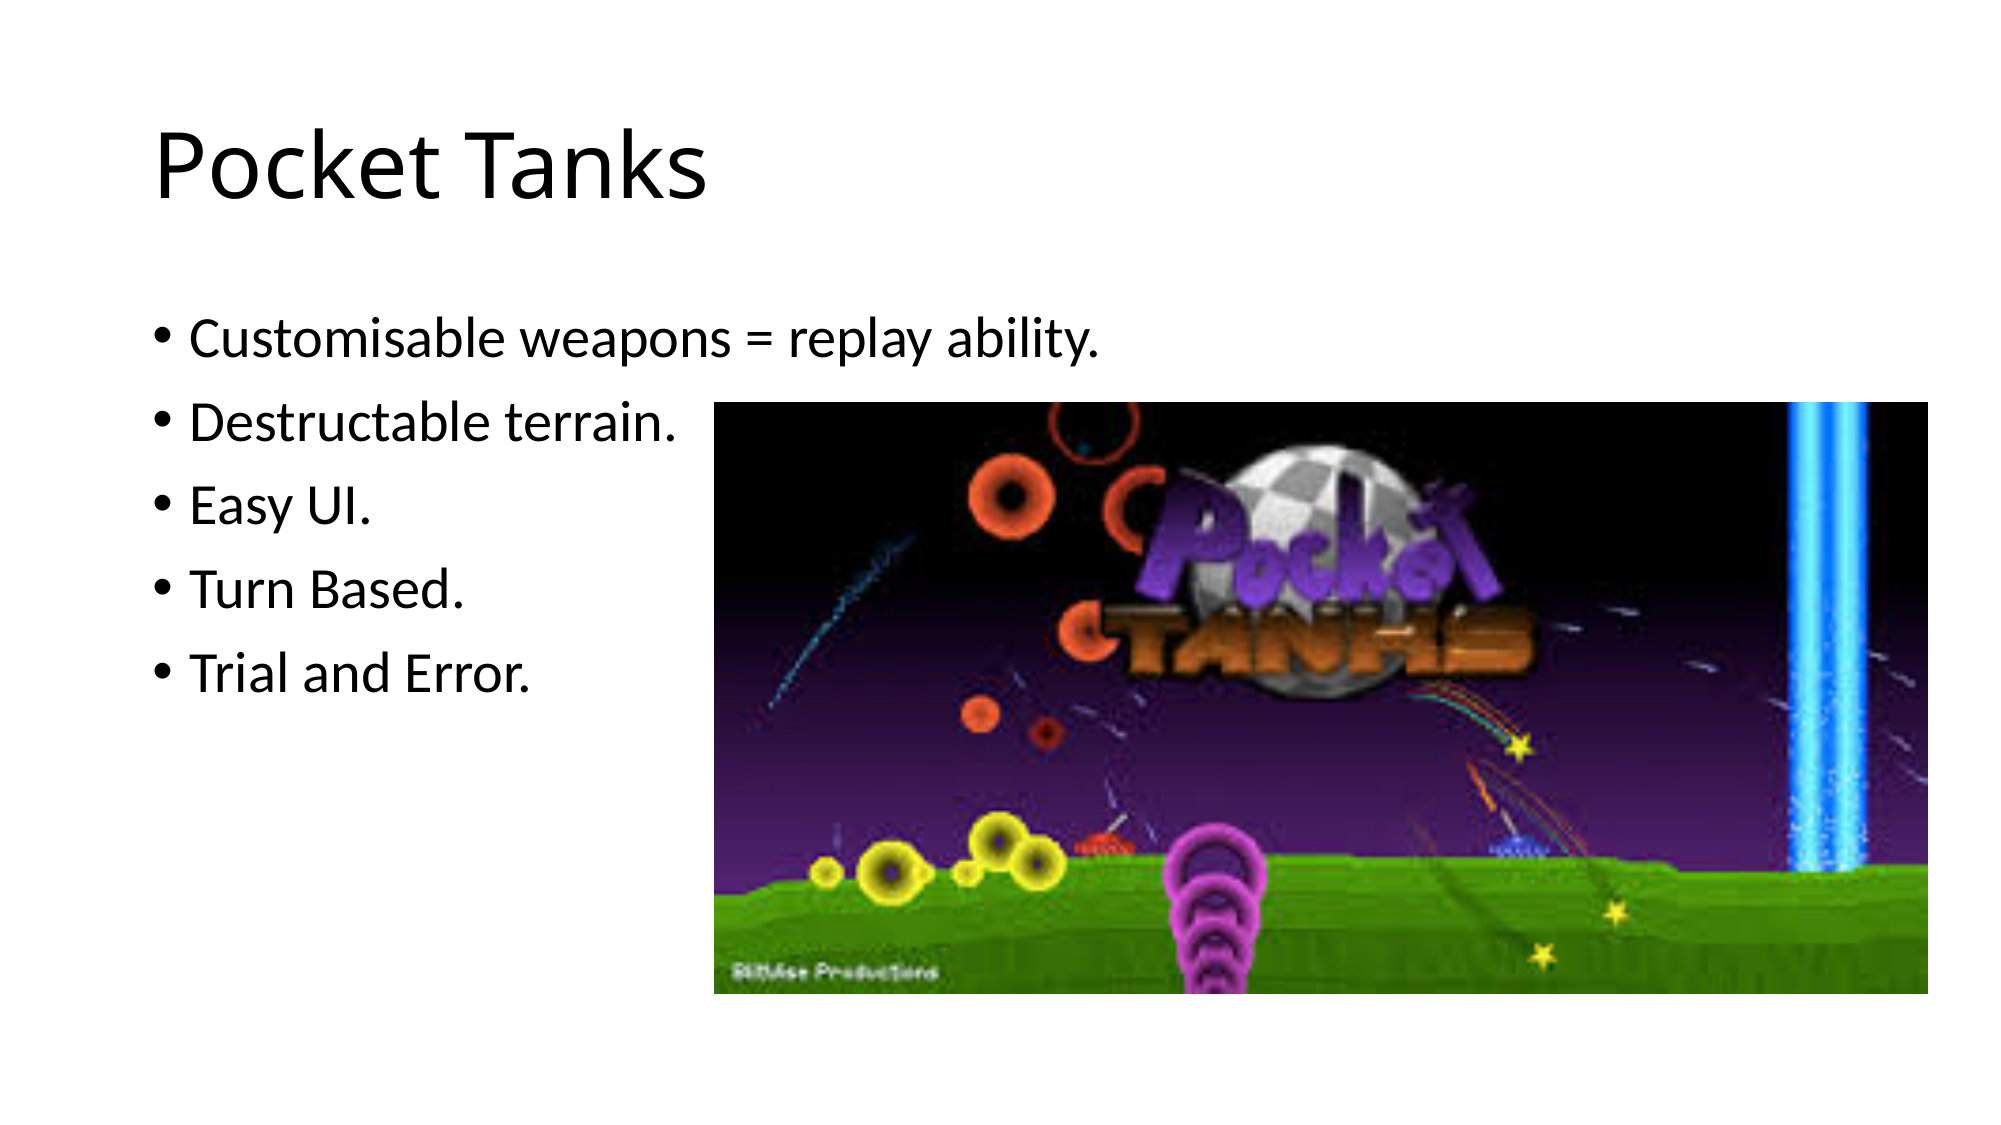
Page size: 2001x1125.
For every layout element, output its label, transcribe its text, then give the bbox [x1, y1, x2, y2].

list Customisable weapons = replay ability. Destructable terrain. Easy UI. Turn Based. Trial and Error. [137, 299, 1863, 1014]
title Pocket Tanks [137, 59, 1863, 278]
picture [714, 402, 1928, 994]
